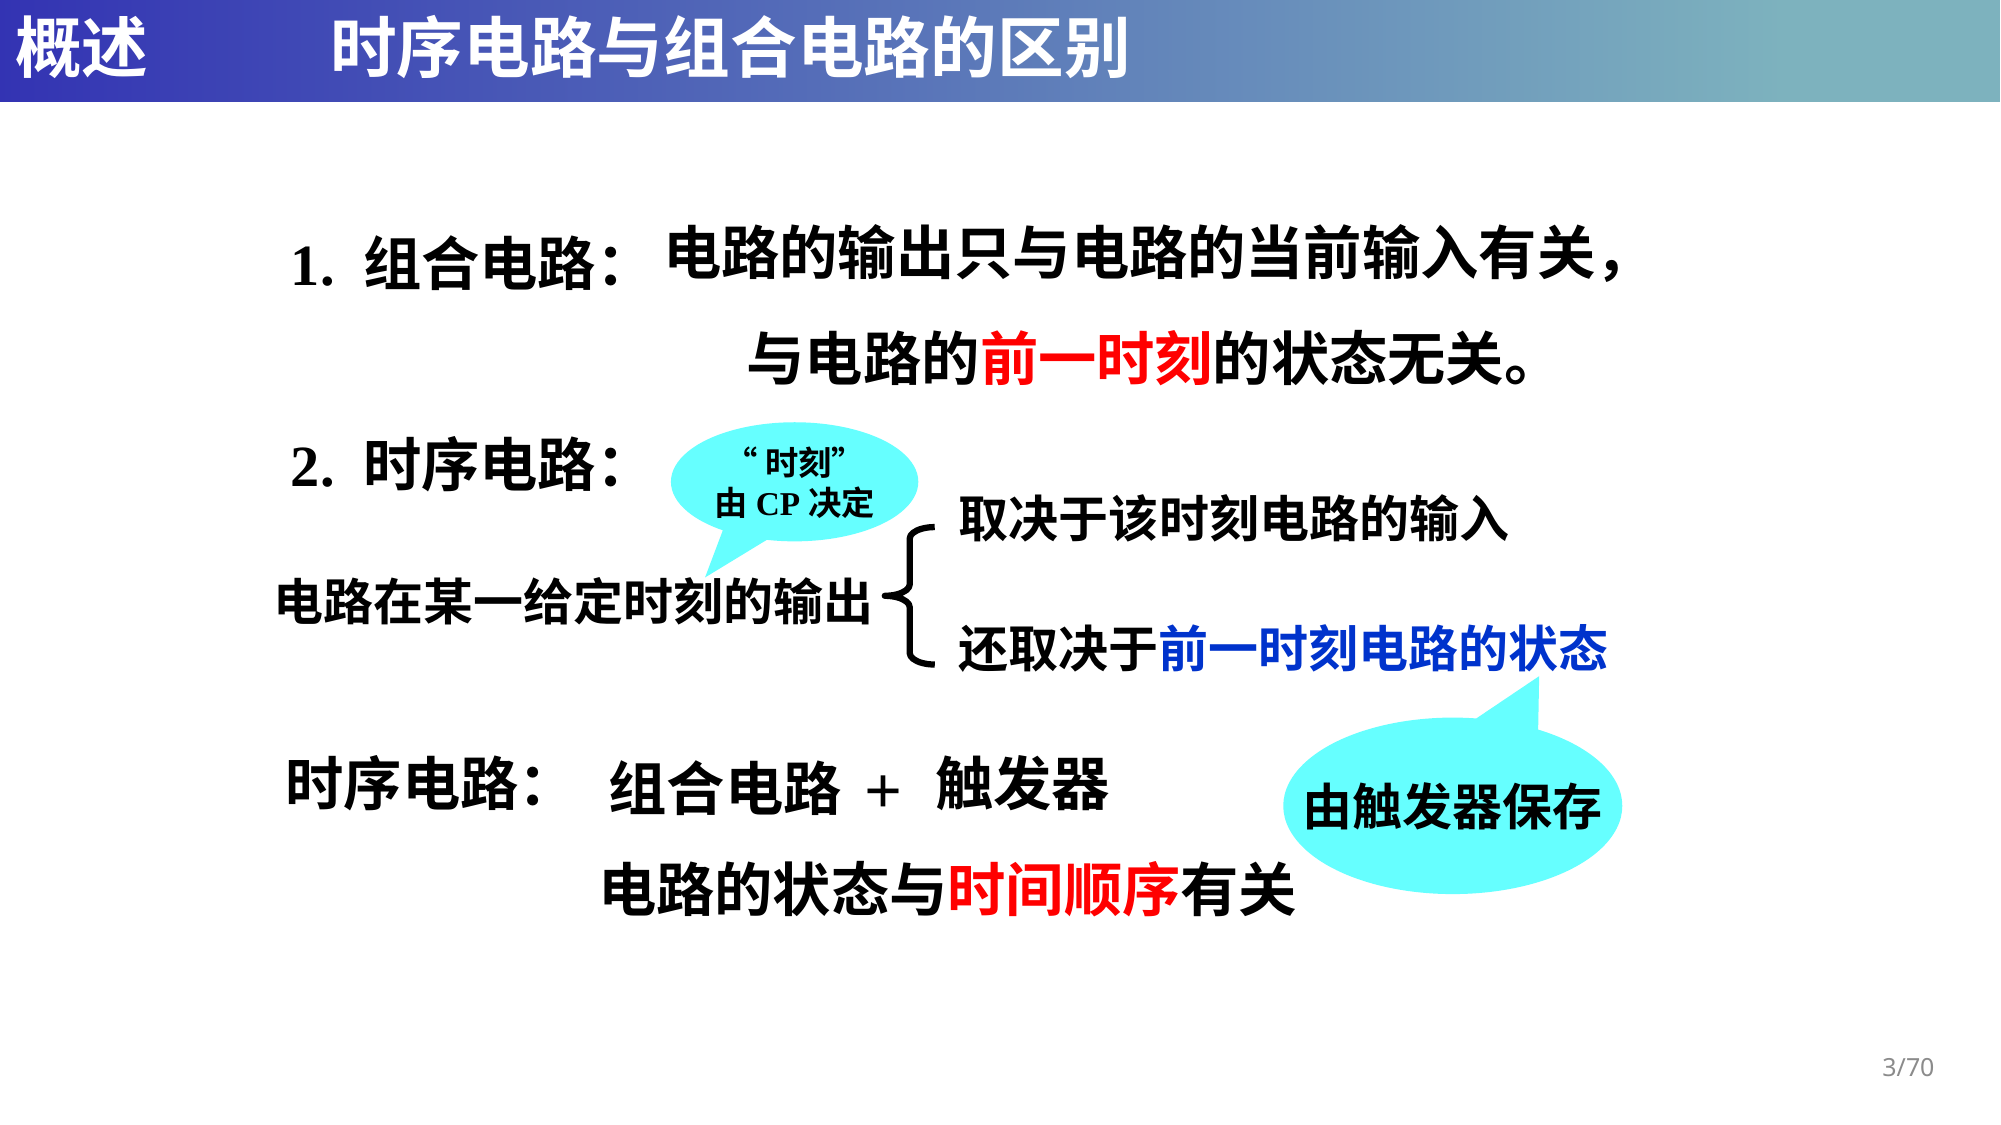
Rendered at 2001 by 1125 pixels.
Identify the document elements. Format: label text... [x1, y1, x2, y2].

text_box + [849, 739, 918, 835]
text_box “时刻” 由CP决定 [671, 423, 918, 576]
text_box 电路的状态与时间顺序有关 [583, 846, 1313, 931]
text_box 还取决于前一时刻电路的状态 [944, 609, 1624, 685]
title 概述 时序电路与组合电路的区别 [0, 0, 2000, 102]
text_box 与电路的前一时刻的状态无关。 [732, 314, 1578, 400]
text_box 组合电路 [593, 744, 849, 830]
text_box 触发器 [920, 739, 1126, 825]
text_box 1. 组合电路： [276, 220, 670, 305]
text_box 由触发器保存 [1284, 677, 1622, 894]
text_box 电路的输出只与电路的当前输入有关， [648, 208, 1634, 294]
text_box 取决于该时刻电路的输入 [944, 479, 1524, 555]
text_box [884, 527, 935, 665]
text_box 时序电路： [271, 739, 593, 825]
text_box 2. 时序电路： [276, 420, 670, 506]
slide_number 3/70 [1797, 1038, 1950, 1099]
text_box 电路在某一给定时刻的输出 [258, 562, 889, 638]
